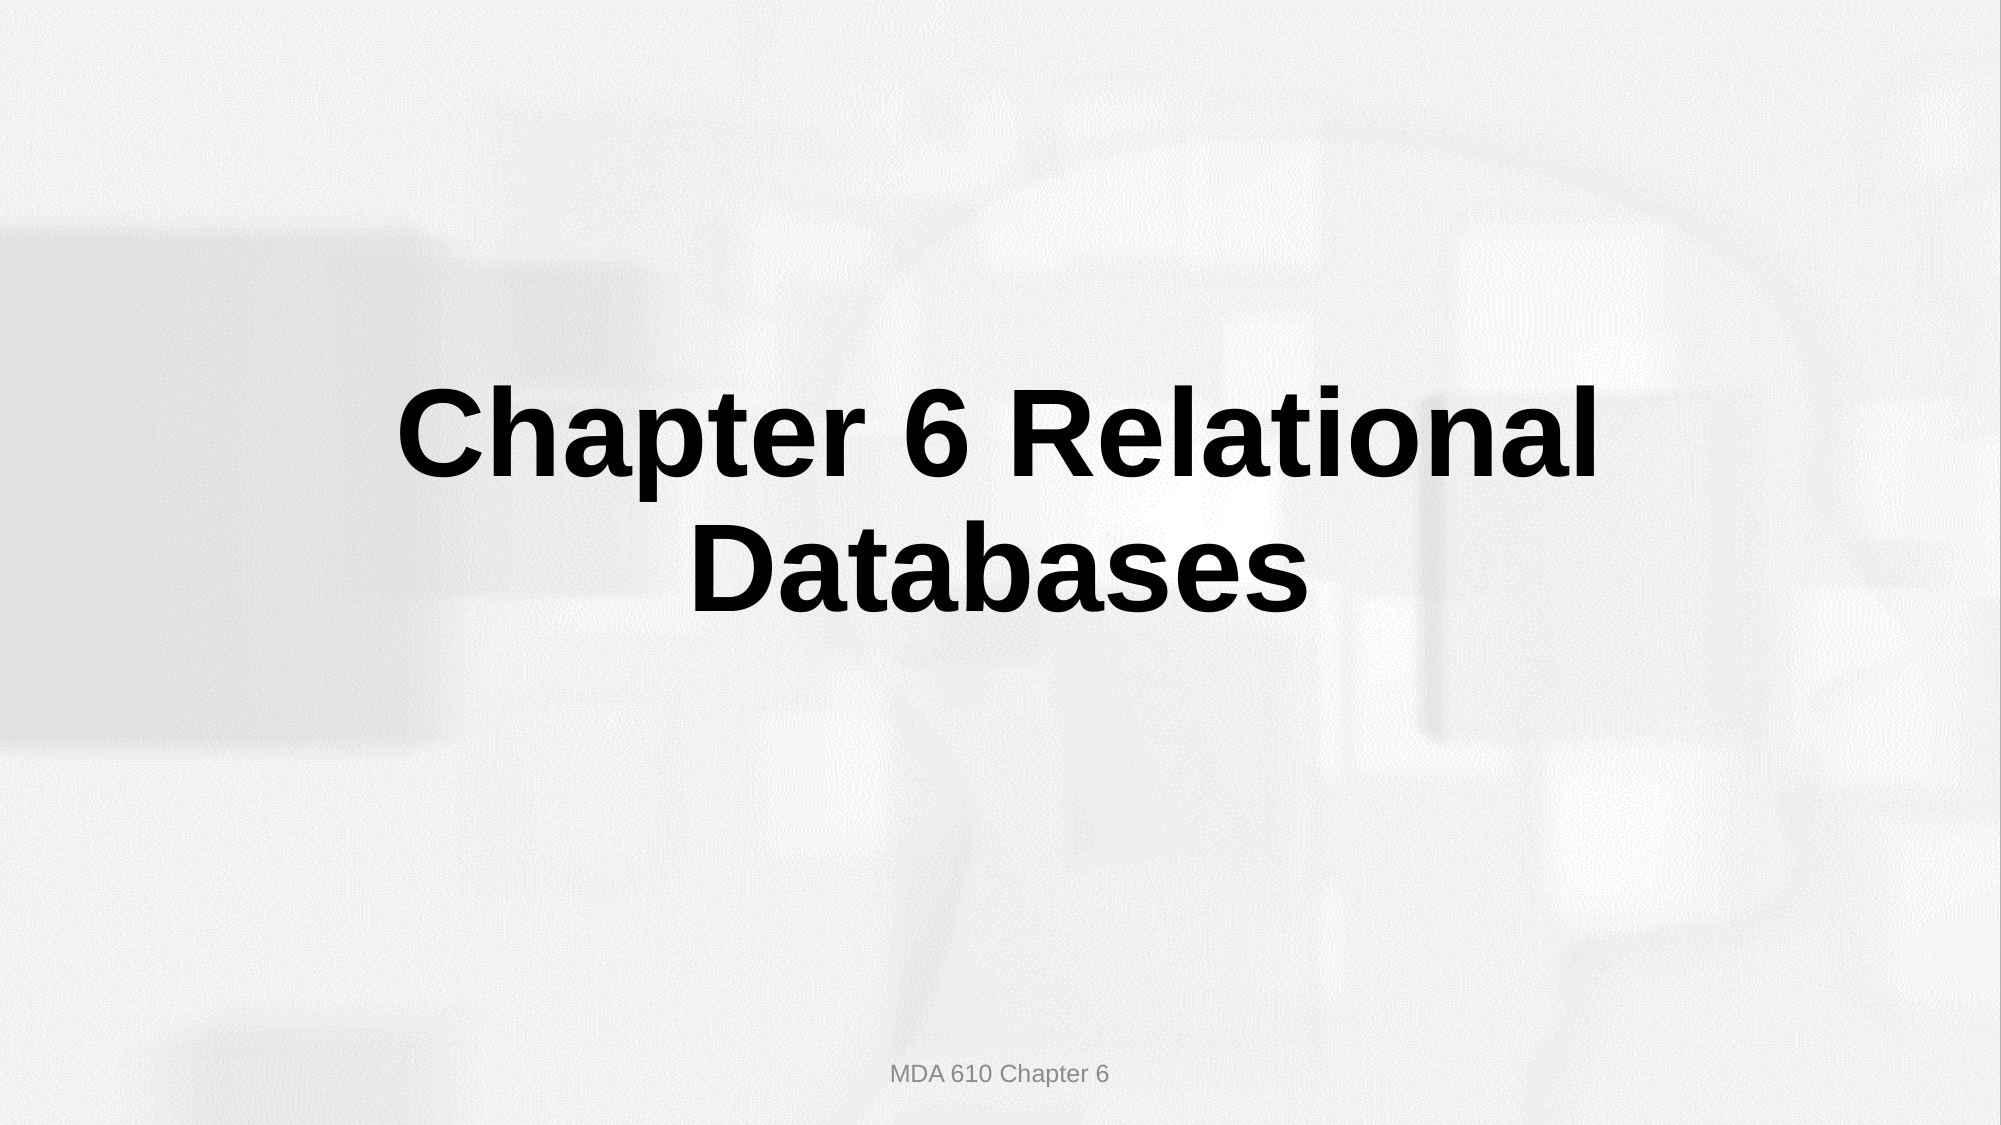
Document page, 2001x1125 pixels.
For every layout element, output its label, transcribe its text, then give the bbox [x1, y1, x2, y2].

footer MDA 610 Chapter 6 [662, 1042, 1338, 1103]
picture [0, 0, 2001, 1125]
title Chapter 6 Relational Databases [249, 254, 1750, 646]
